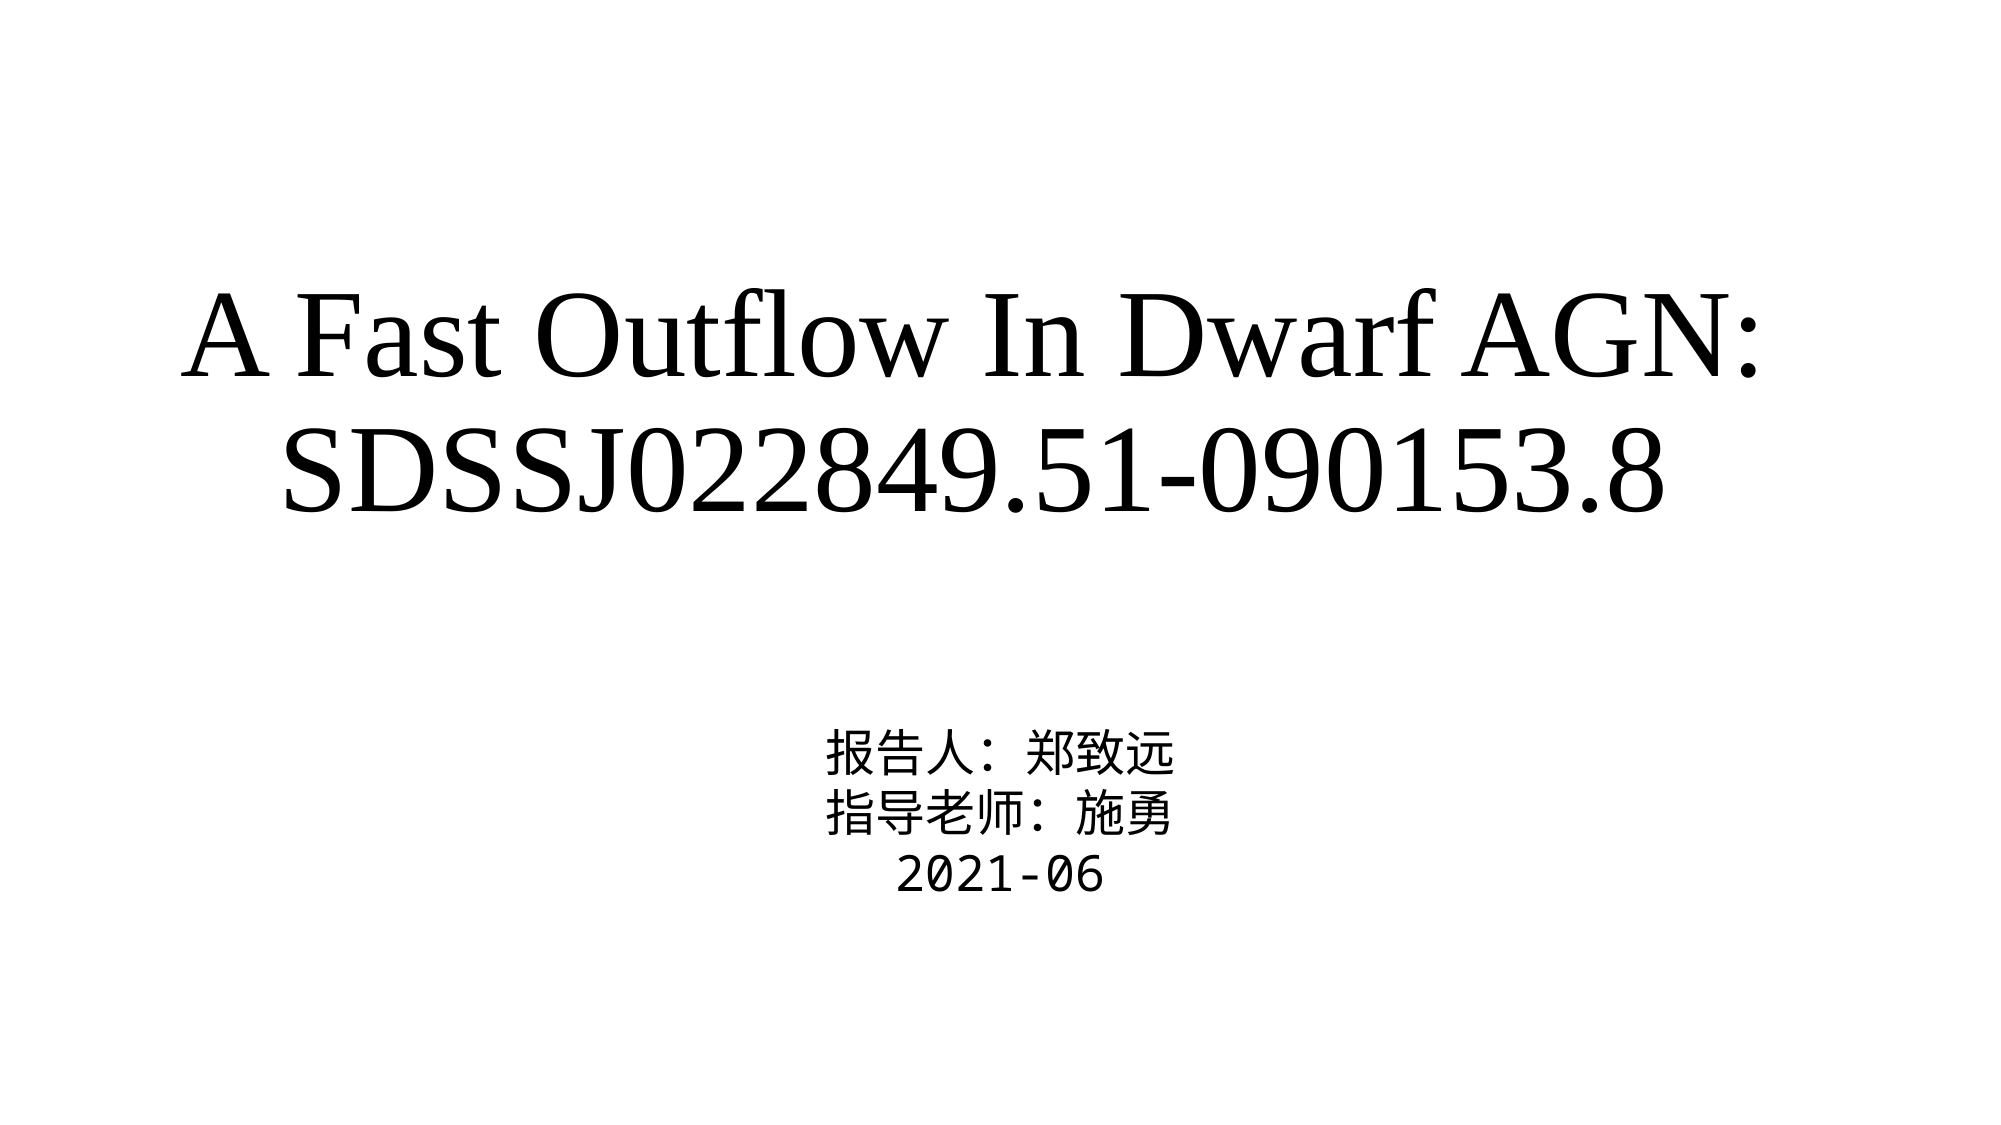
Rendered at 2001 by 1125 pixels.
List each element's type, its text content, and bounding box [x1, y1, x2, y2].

text_box 报告人：郑致远 指导老师：施勇 2021-06 [606, 713, 1394, 909]
title A Fast Outflow In Dwarf AGN: SDSSJ022849.51-090153.8 [78, 214, 1869, 547]
